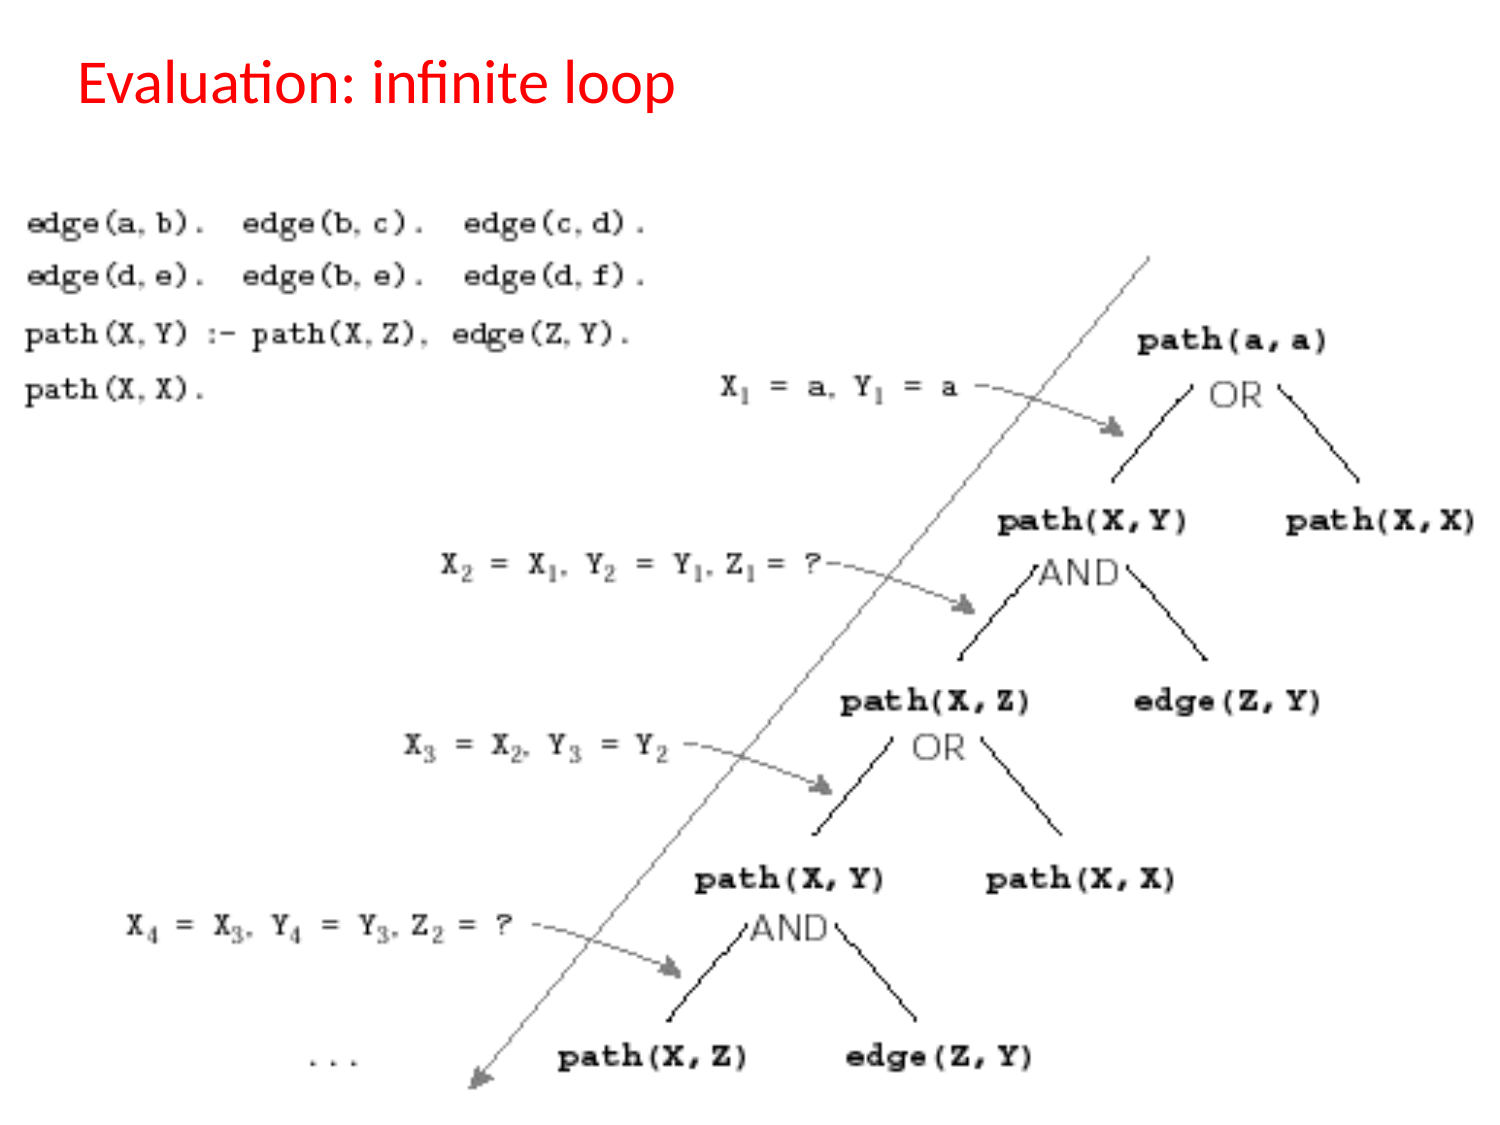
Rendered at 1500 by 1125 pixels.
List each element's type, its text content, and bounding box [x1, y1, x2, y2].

title Evaluation: infinite loop [62, 49, 1426, 108]
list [0, 186, 1500, 1125]
